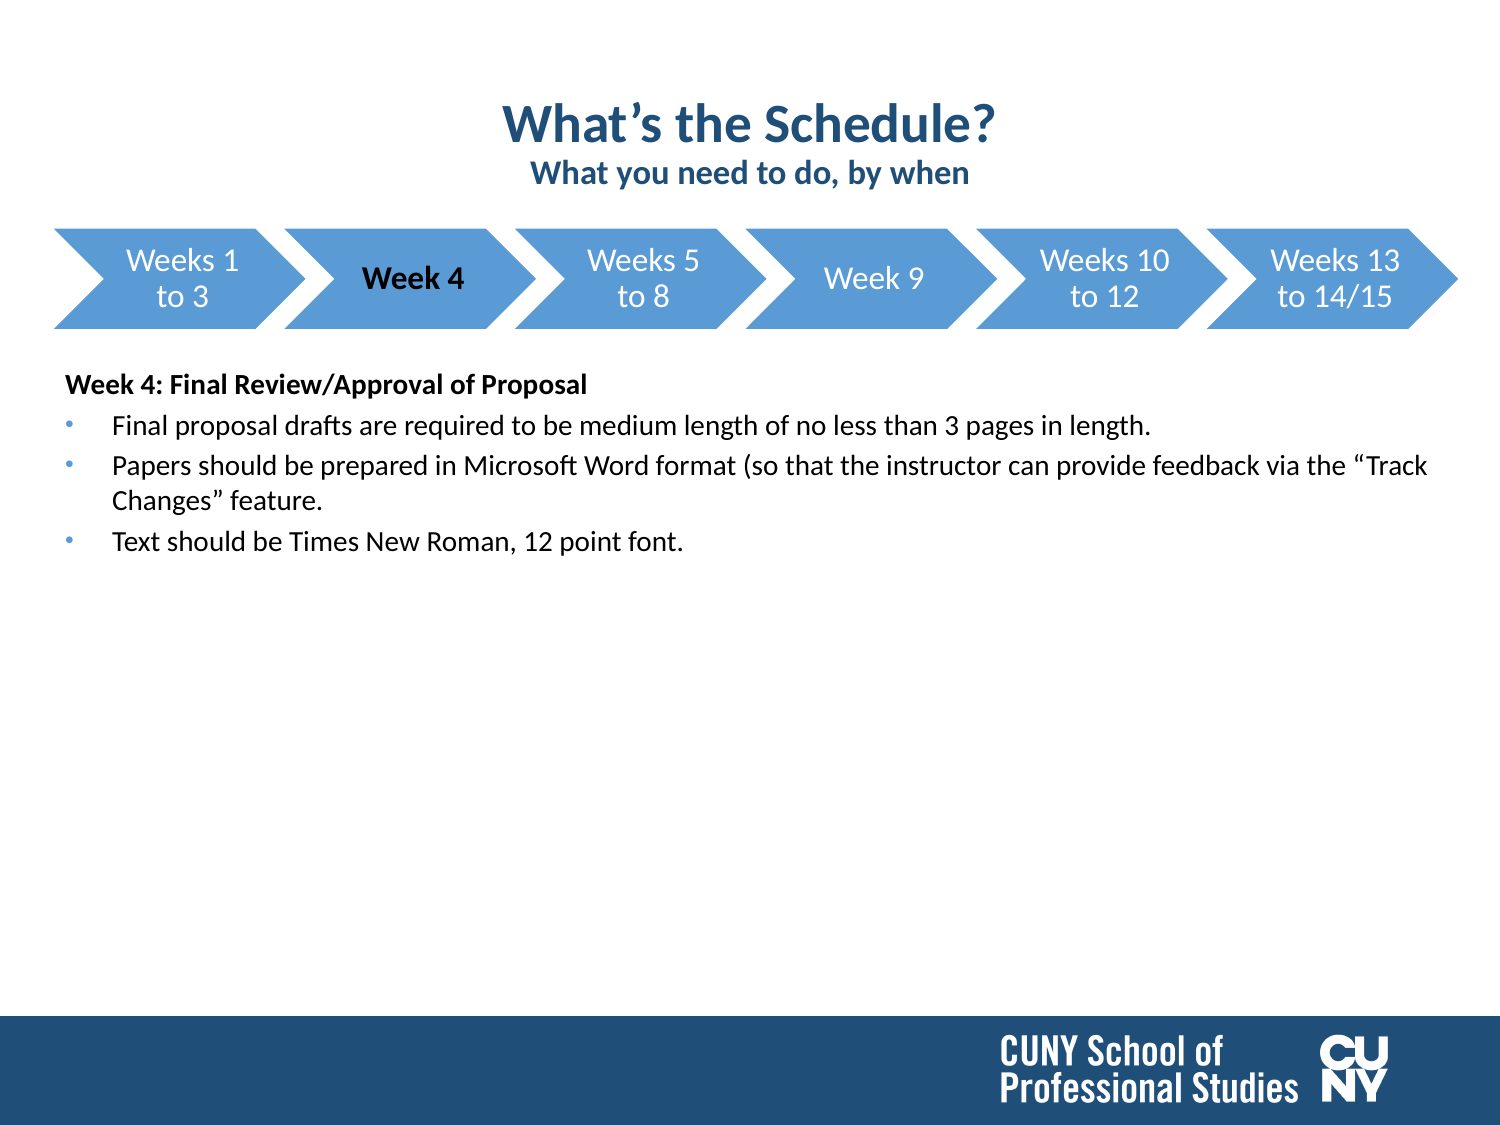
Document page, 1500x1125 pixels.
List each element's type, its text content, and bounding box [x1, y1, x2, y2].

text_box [50, 199, 1461, 358]
picture [993, 1025, 1397, 1111]
text_box Week 4: Final Review/Approval of Proposal Final proposal drafts are required to be medium length of no less than 3 pages in length. Papers should be prepared in Microsoft Word format (so that the instructor can provide feedback via the “Track Changes” feature. Text should be Times New Roman, 12 point font. [50, 358, 1461, 501]
title What’s the Schedule? What you need to do, by when [75, 87, 1425, 199]
